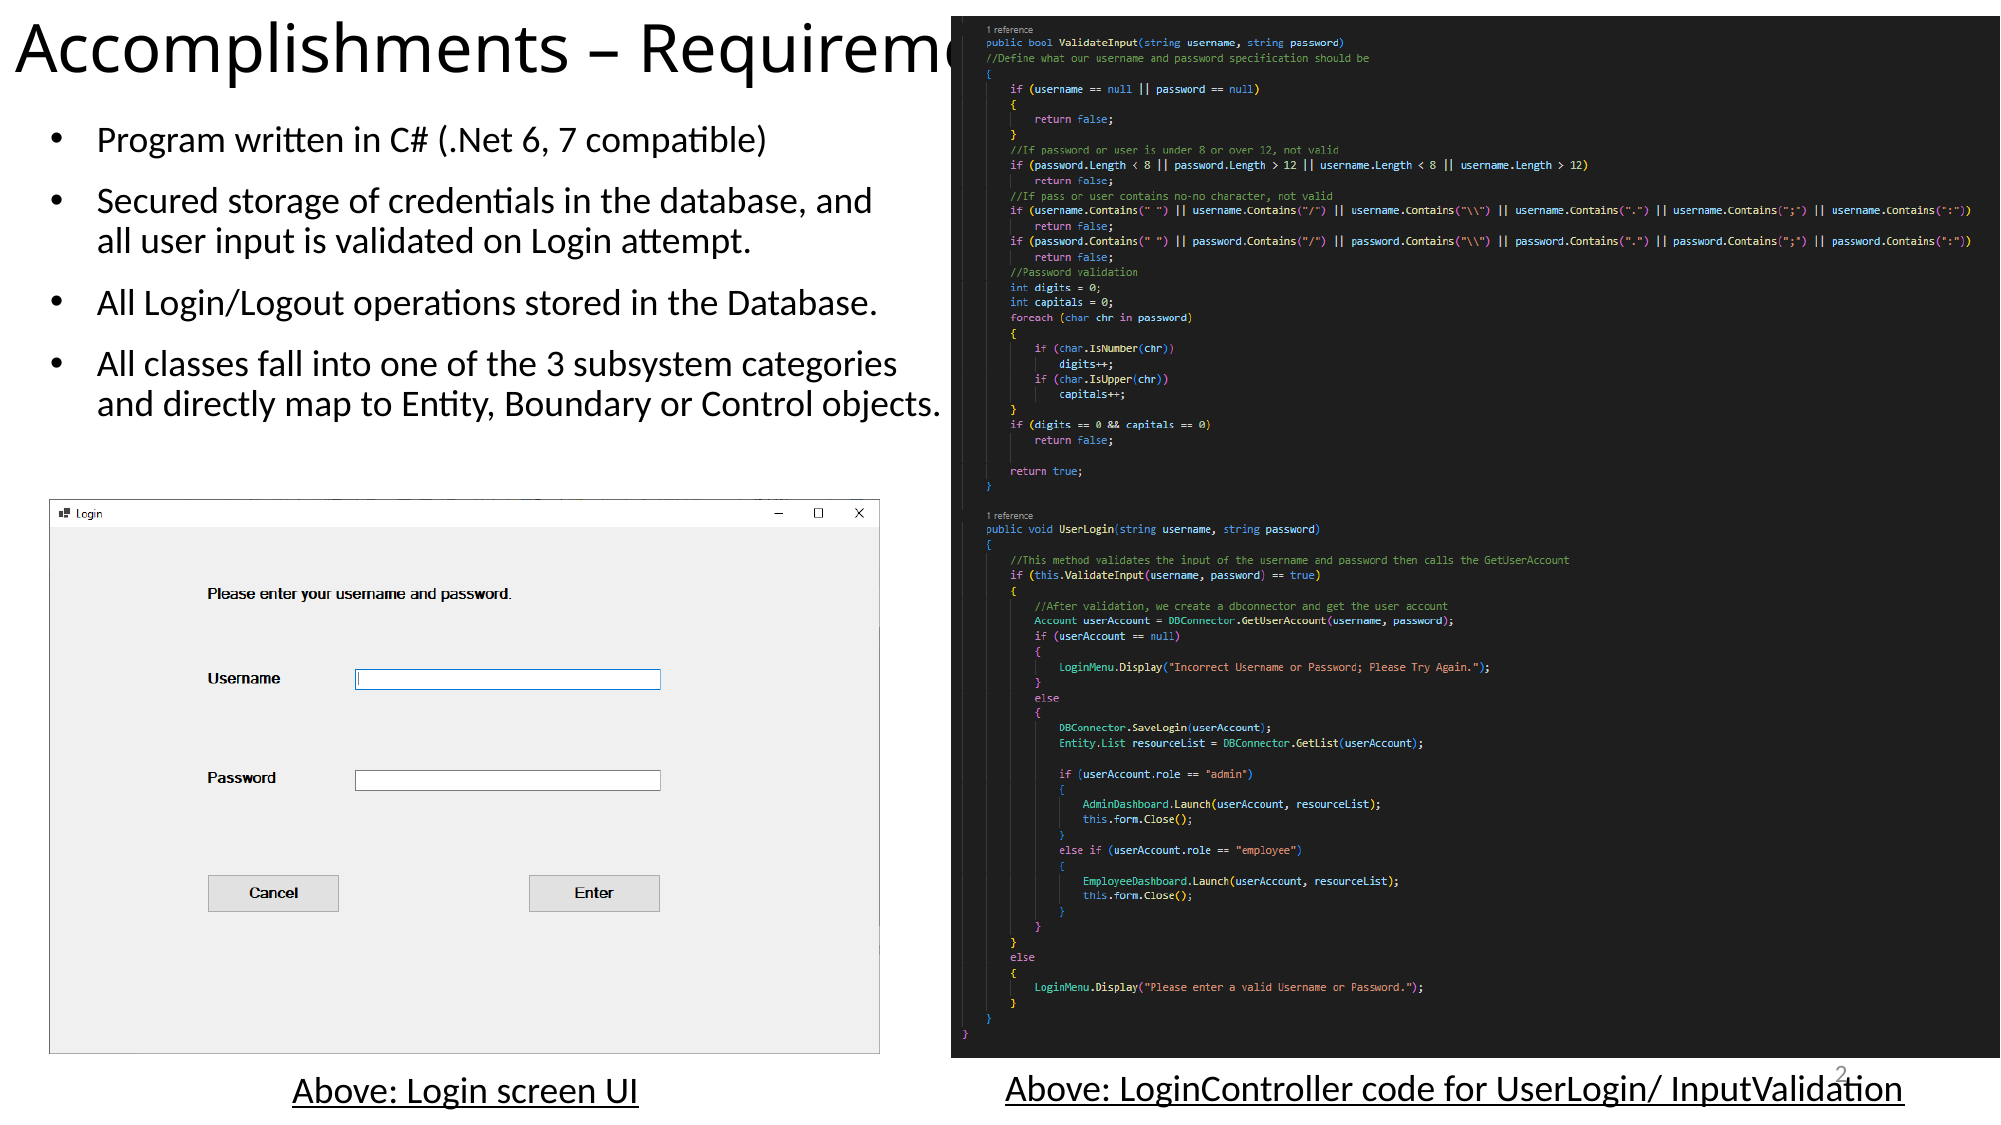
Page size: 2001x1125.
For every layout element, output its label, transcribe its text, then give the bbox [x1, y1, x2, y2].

text_box Above: LoginController code for UserLogin/ InputValidation [990, 1058, 1985, 1117]
title Accomplishments – Requirements [0, 0, 1158, 95]
picture [951, 16, 2000, 1058]
text_box Above: Login screen UI [114, 1058, 818, 1119]
list Program written in C# (.Net 6, 7 compatible) Secured storage of credentials in the database, and all user input is validated on Login attempt. All Login/Logout operations stored in the Database. All classes fall into one of the 3 subsystem categories and directly map to Entity, Boundary or Control objects. [34, 112, 951, 1042]
picture [49, 499, 880, 1054]
